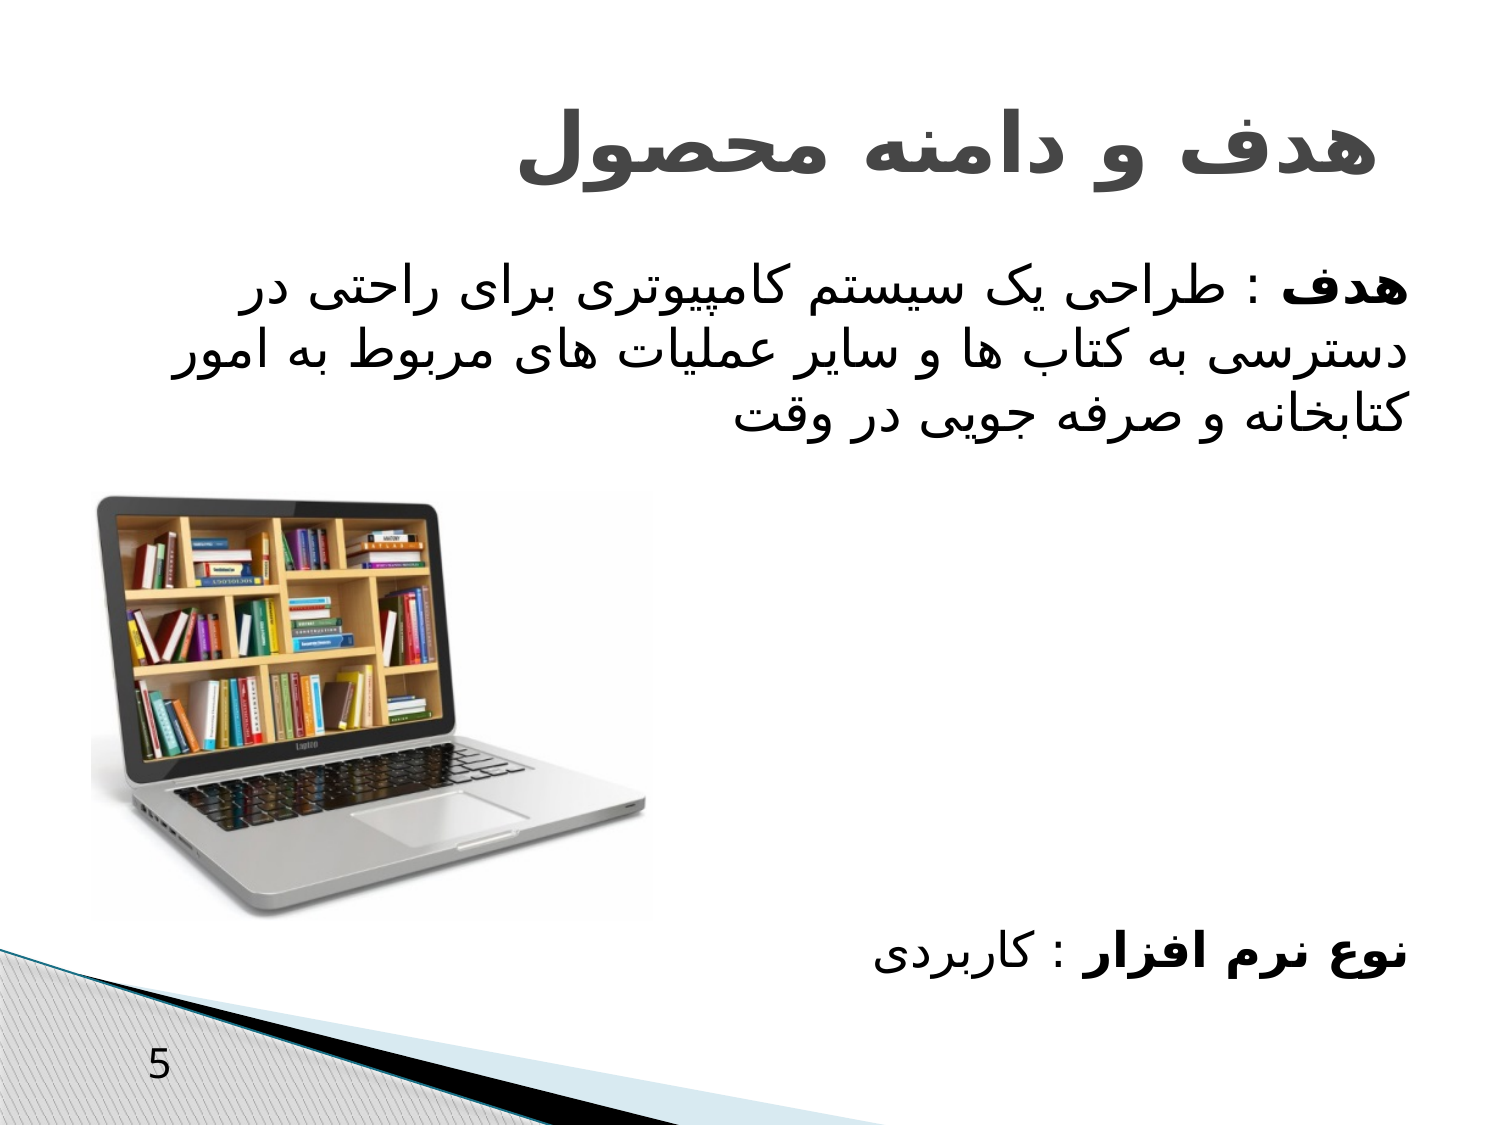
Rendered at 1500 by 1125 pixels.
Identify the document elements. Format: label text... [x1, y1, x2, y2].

picture [90, 491, 654, 922]
list هدف : طراحی یک سیستم کامپیوتری برای راحتی در دسترسی به کتاب ها و سایر عملیات های مربوط به امور کتابخانه و صرفه جویی در وقت نوع نرم افزار : کاربردی [75, 243, 1425, 986]
slide_number 5 [0, 1041, 187, 1102]
title هدف و دامنه محصول [75, 45, 1425, 233]
